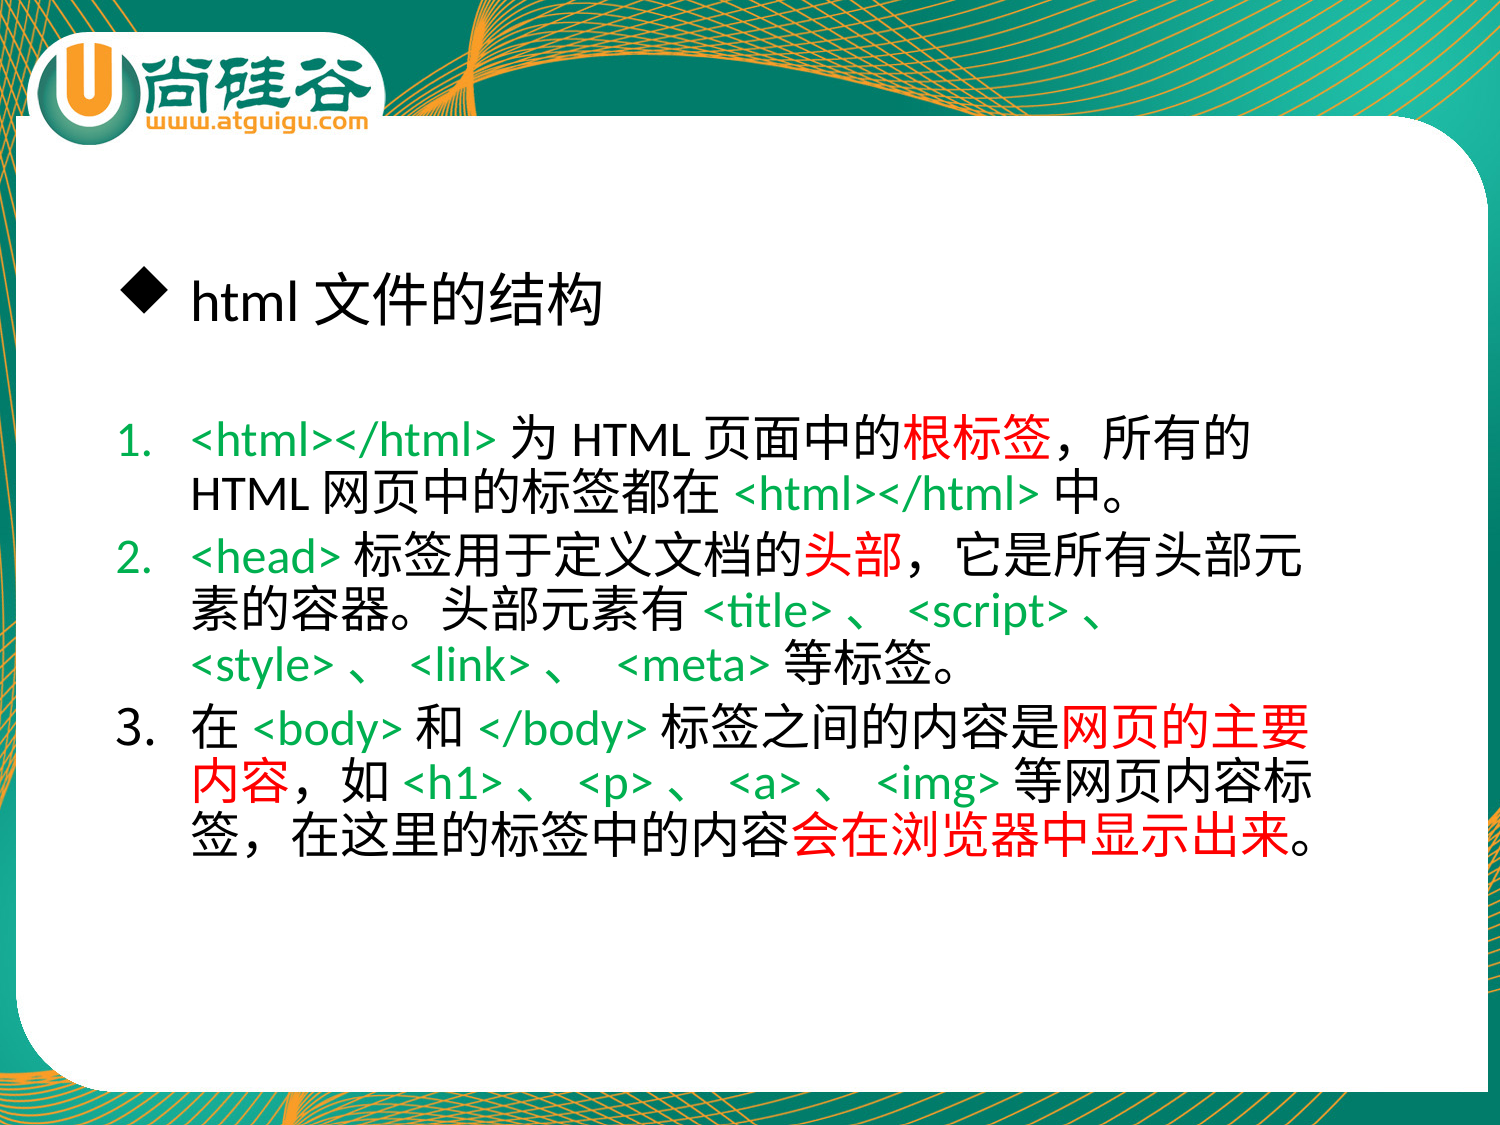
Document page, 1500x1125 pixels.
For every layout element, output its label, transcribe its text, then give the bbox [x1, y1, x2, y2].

picture [0, 0, 1500, 1125]
list html文件的结构 <html></html>为HTML页面中的根标签，所有的HTML网页中的标签都在<html></html>中。 <head>标签用于定义文档的头部，它是所有头部元素的容器。头部元素有<title>、<script>、 <style>、<link>、 <meta>等标签。 在<body>和</body>标签之间的内容是网页的主要内容，如<h1>、<p>、<a>、<img>等网页内容标签，在这里的标签中的内容会在浏览器中显示出来。 [100, 255, 1365, 1000]
